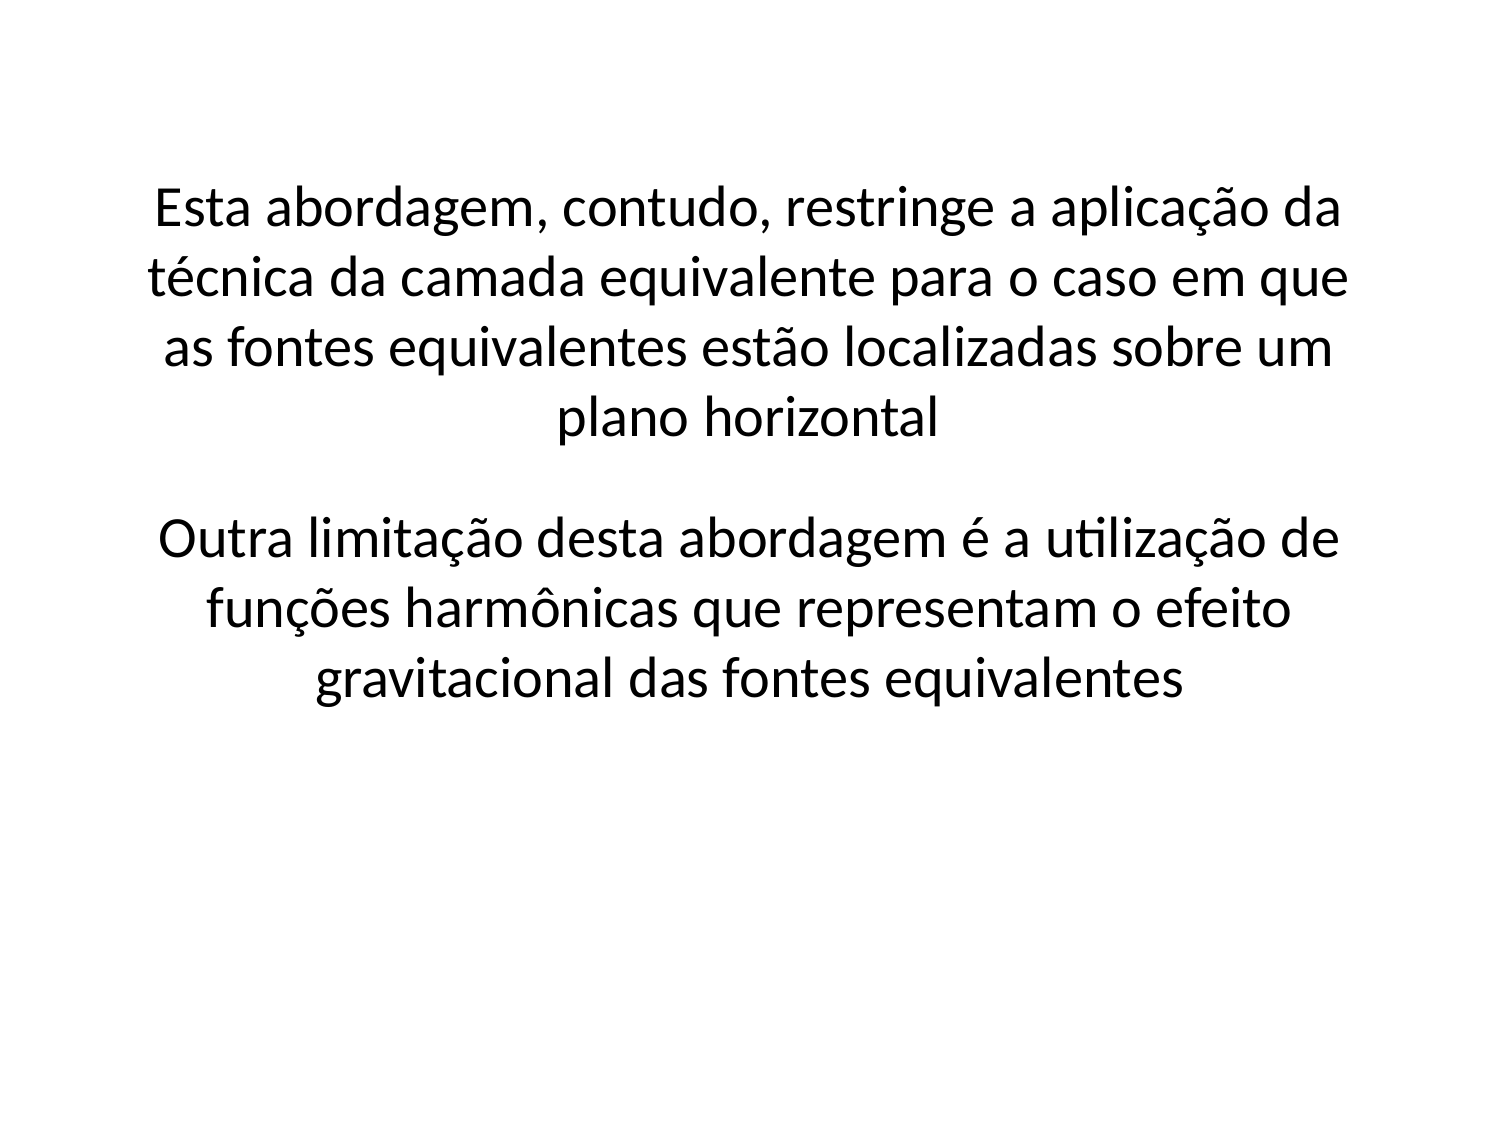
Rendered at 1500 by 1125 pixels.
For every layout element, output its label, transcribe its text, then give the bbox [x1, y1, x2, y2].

text_box Esta abordagem, contudo, restringe a aplicação da técnica da camada equivalente para o caso em que as fontes equivalentes estão localizadas sobre um plano horizontal [104, 160, 1393, 456]
text_box Outra limitação desta abordagem é a utilização de funções harmônicas que representam o efeito gravitacional das fontes equivalentes [105, 491, 1394, 717]
